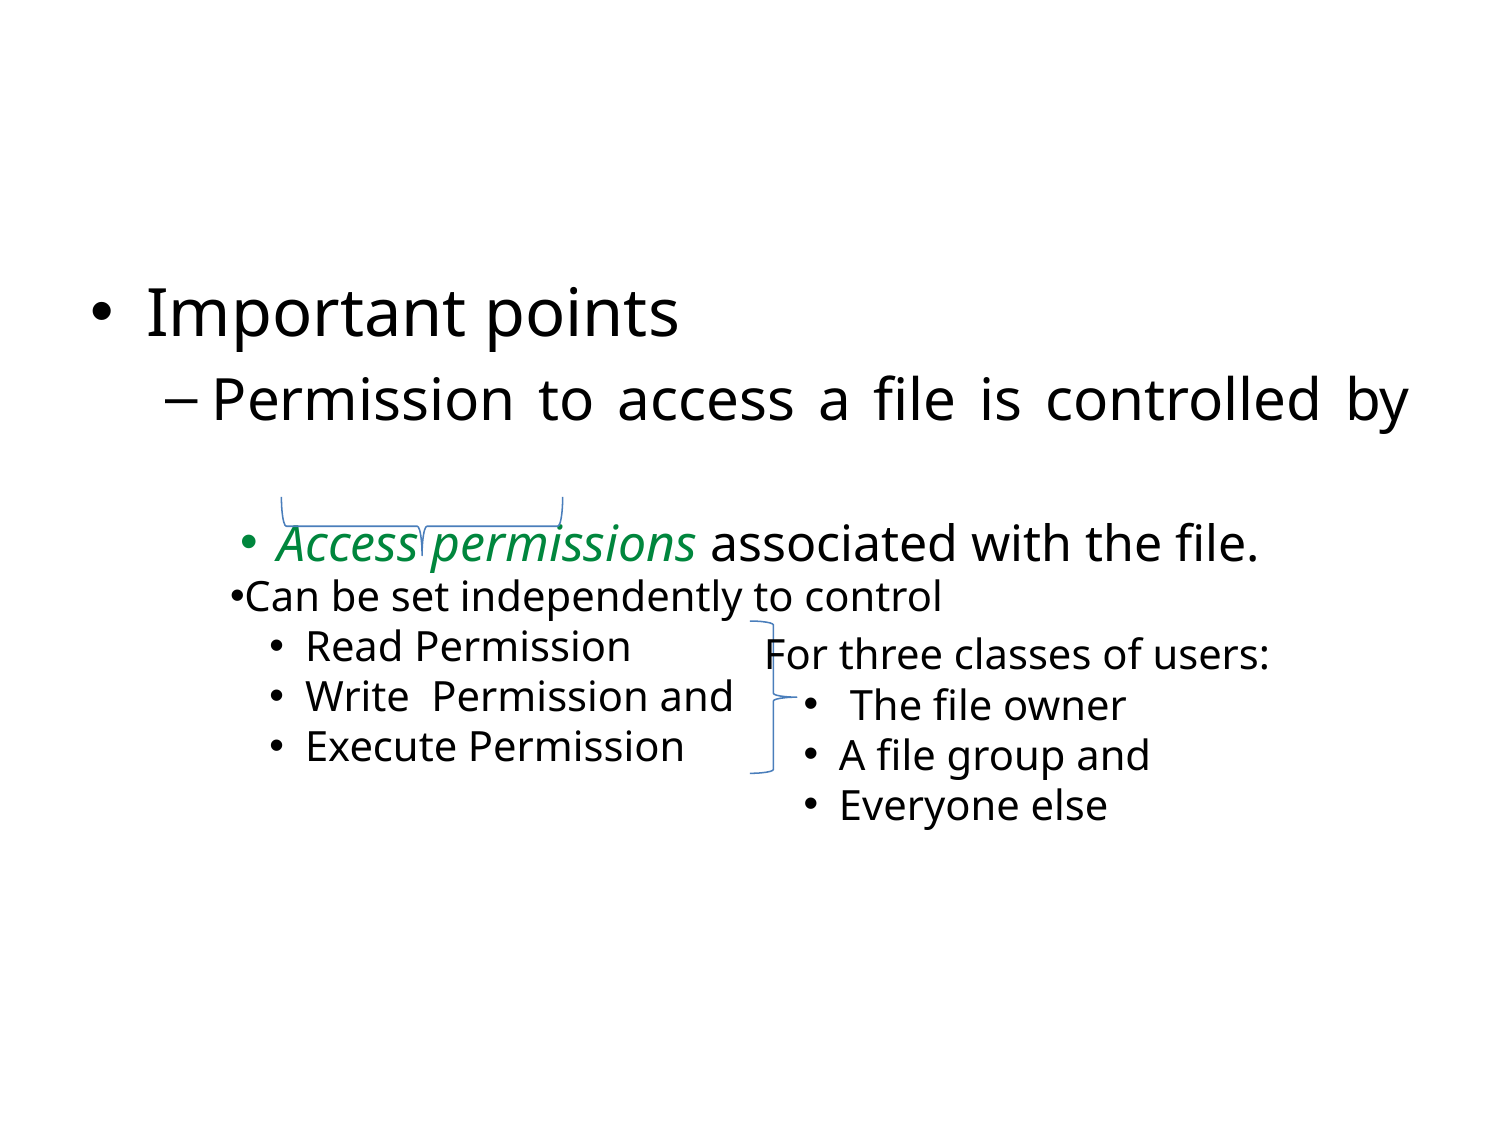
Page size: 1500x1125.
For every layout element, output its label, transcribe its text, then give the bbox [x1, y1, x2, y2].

text_box [280, 496, 564, 557]
text_box For three classes of users: The file owner A file group and Everyone else [749, 621, 1286, 836]
text_box Can be set independently to control Read Permission Write Permission and Execute Permission [215, 562, 969, 778]
list Important points Permission to access a file is controlled by Access permissions associated with the file. [75, 262, 1425, 1005]
